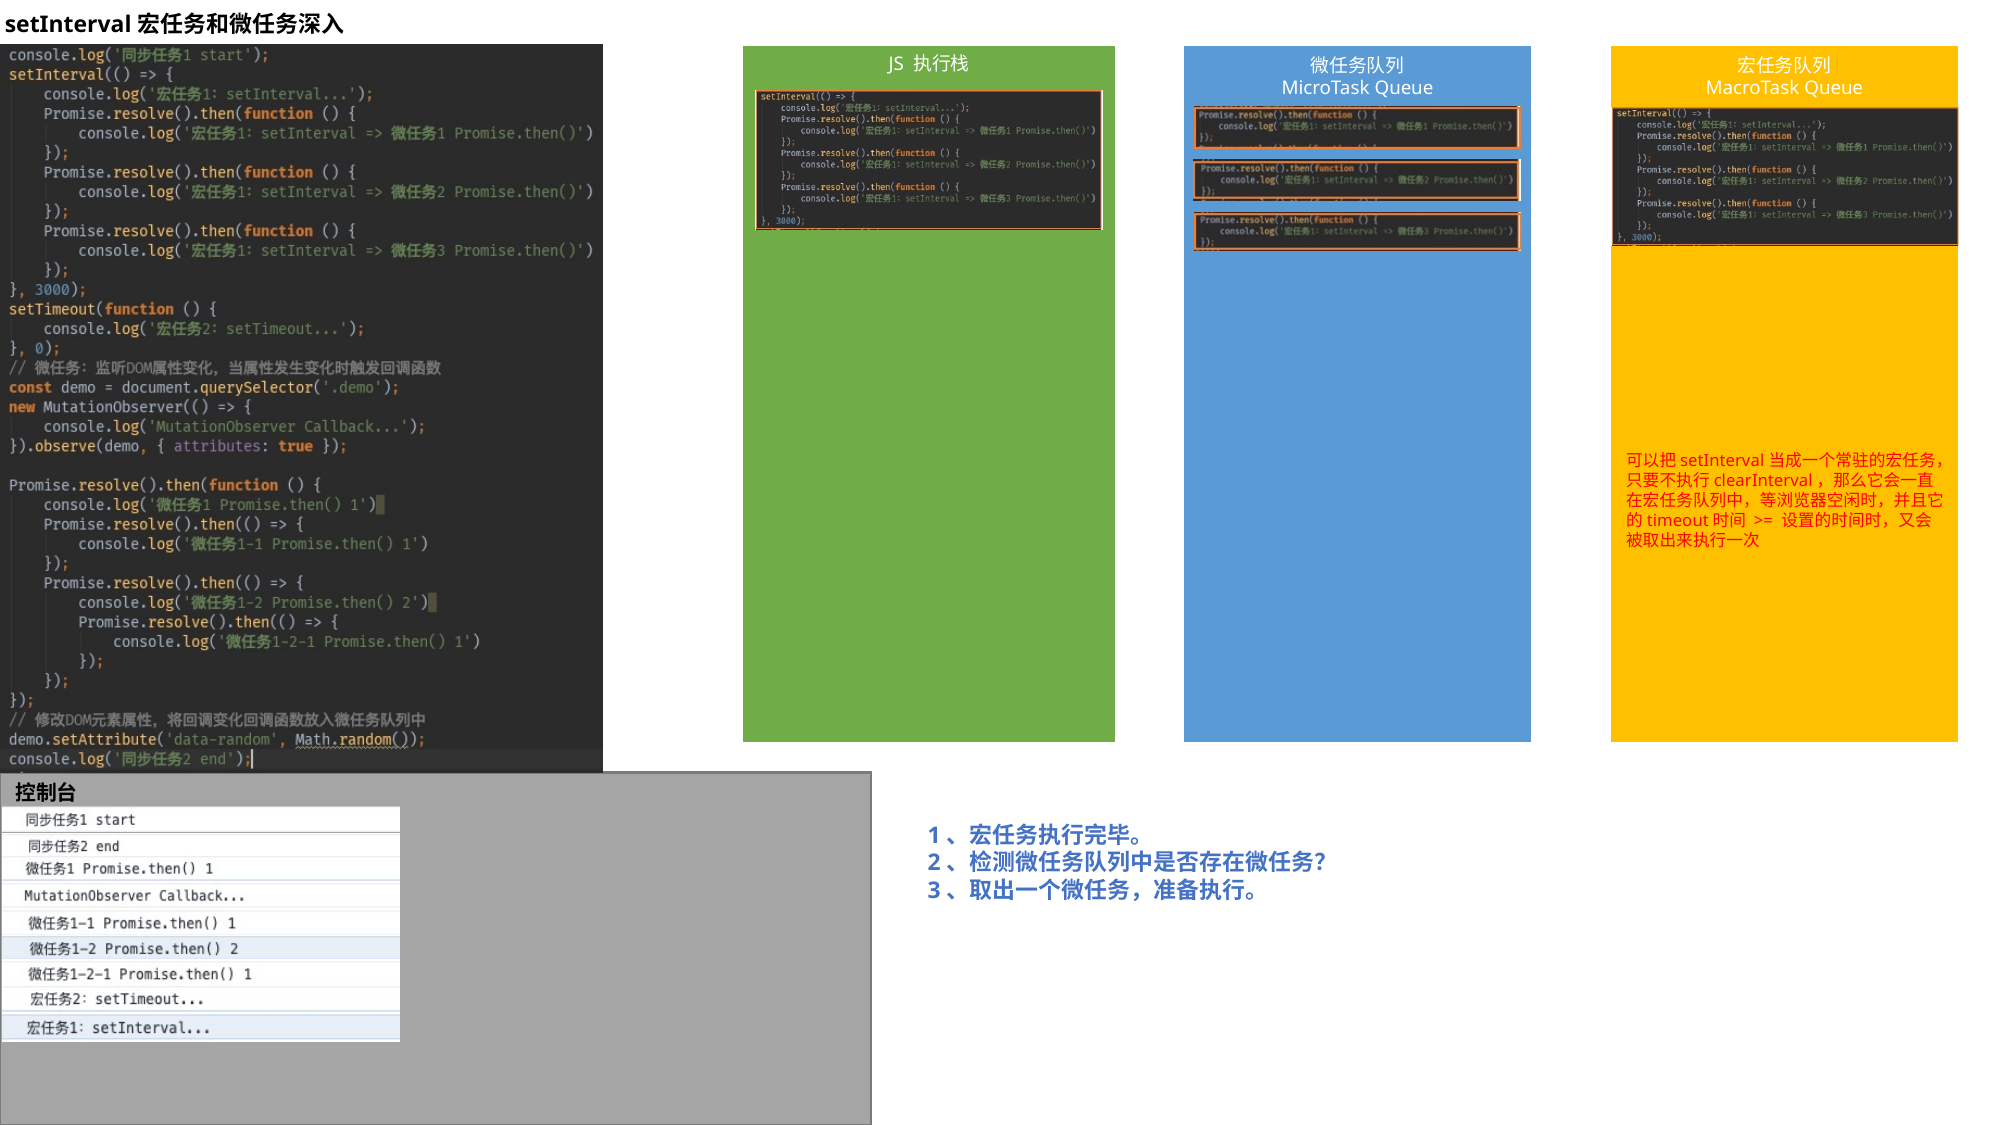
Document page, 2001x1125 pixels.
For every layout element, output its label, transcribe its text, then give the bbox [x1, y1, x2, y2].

picture [1194, 106, 1521, 149]
picture [0, 44, 603, 773]
picture [1611, 107, 1960, 246]
text_box 微任务队列 MicroTask Queue [1266, 45, 1448, 106]
text_box setInterval宏任务和微任务深入 [0, 1, 359, 44]
text_box 可以把setInterval当成一个常驻的宏任务，只要不执行clearInterval，那么它会一直在宏任务队列中，等浏览器空闲时，并且它的timeout时间 >= 设置的时间时，又会被取出来执行一次 [1611, 442, 1960, 558]
text_box 宏任务队列 MacroTask Queue [1690, 45, 1878, 106]
text_box [1181, 43, 1534, 745]
text_box [740, 43, 1118, 745]
text_box JS 执行栈 [873, 44, 985, 82]
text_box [1193, 160, 1522, 252]
picture [2, 806, 401, 832]
picture [2, 833, 401, 1042]
text_box 1、宏任务执行完毕。 2、检测微任务队列中是否存在微任务？ 3、取出一个微任务，准备执行。 [912, 812, 1353, 911]
picture [755, 90, 1104, 230]
text_box [0, 771, 872, 1125]
text_box 控制台 [0, 773, 93, 813]
text_box [1608, 43, 1961, 745]
